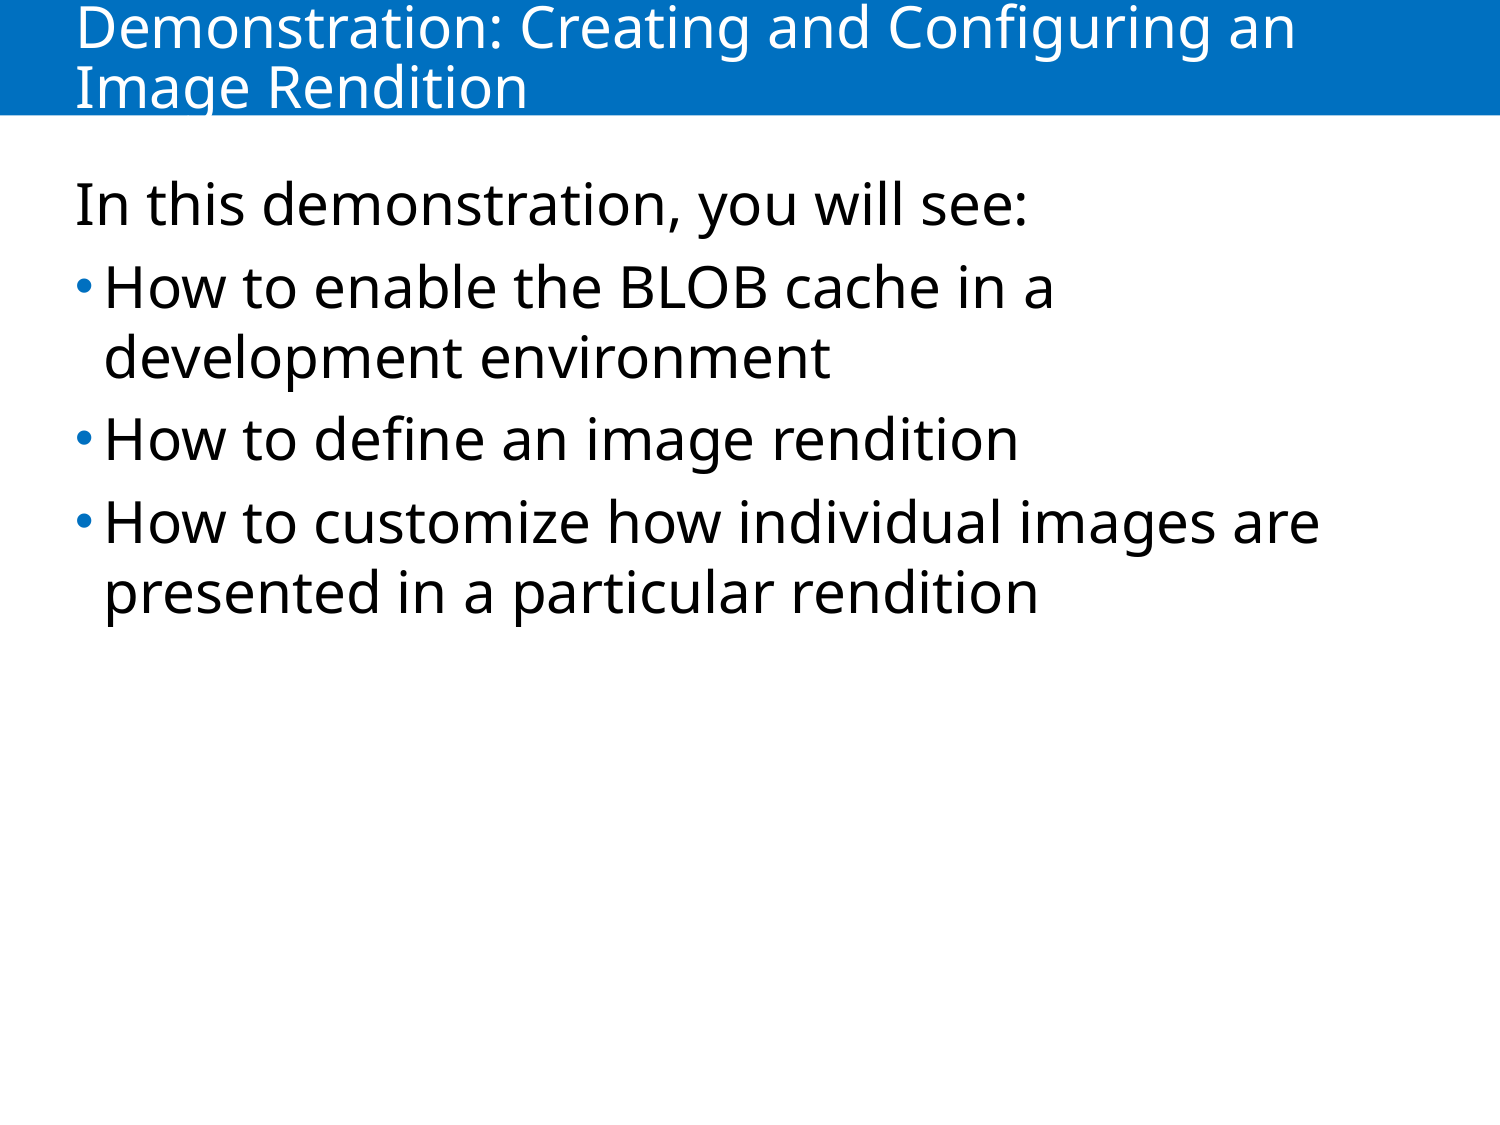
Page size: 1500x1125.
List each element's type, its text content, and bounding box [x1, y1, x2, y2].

title Demonstration: Creating and Configuring an Image Rendition [75, 0, 1500, 122]
text_box In this demonstration, you will see: How to enable the BLOB cache in a development environment How to define an image rendition How to customize how individual images are presented in a particular rendition [75, 167, 1408, 1012]
